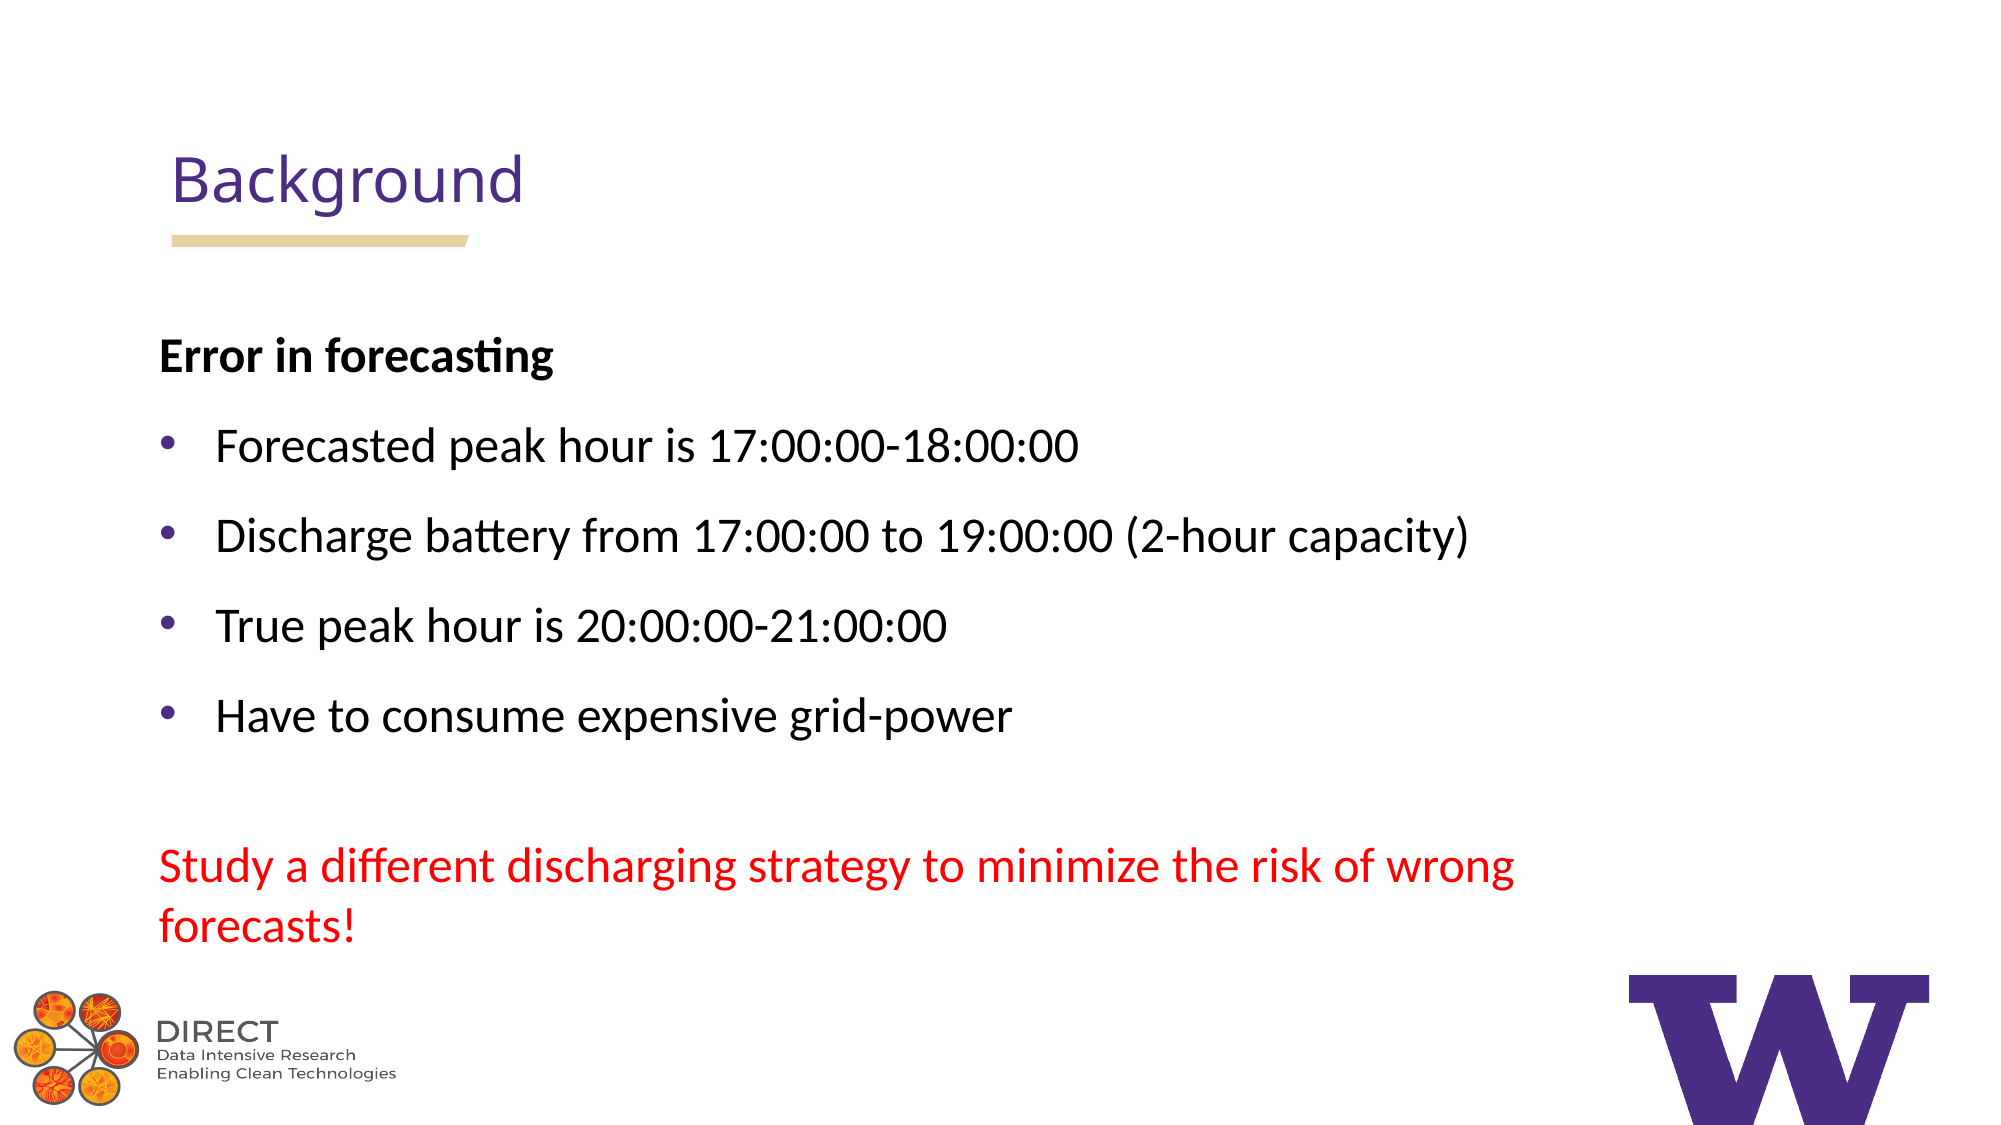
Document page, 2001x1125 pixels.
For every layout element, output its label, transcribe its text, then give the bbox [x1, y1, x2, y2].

picture [1629, 975, 1930, 1125]
picture [0, 972, 466, 1125]
list Error in forecasting Forecasted peak hour is 17:00:00-18:00:00 Discharge battery from 17:00:00 to 19:00:00 (2-hour capacity) True peak hour is 20:00:00-21:00:00 Have to consume expensive grid-power [144, 284, 1937, 750]
text_box Study a different discharging strategy to minimize the risk of wrong forecasts! [144, 825, 1719, 961]
list Background [118, 60, 1909, 224]
picture [171, 235, 469, 247]
